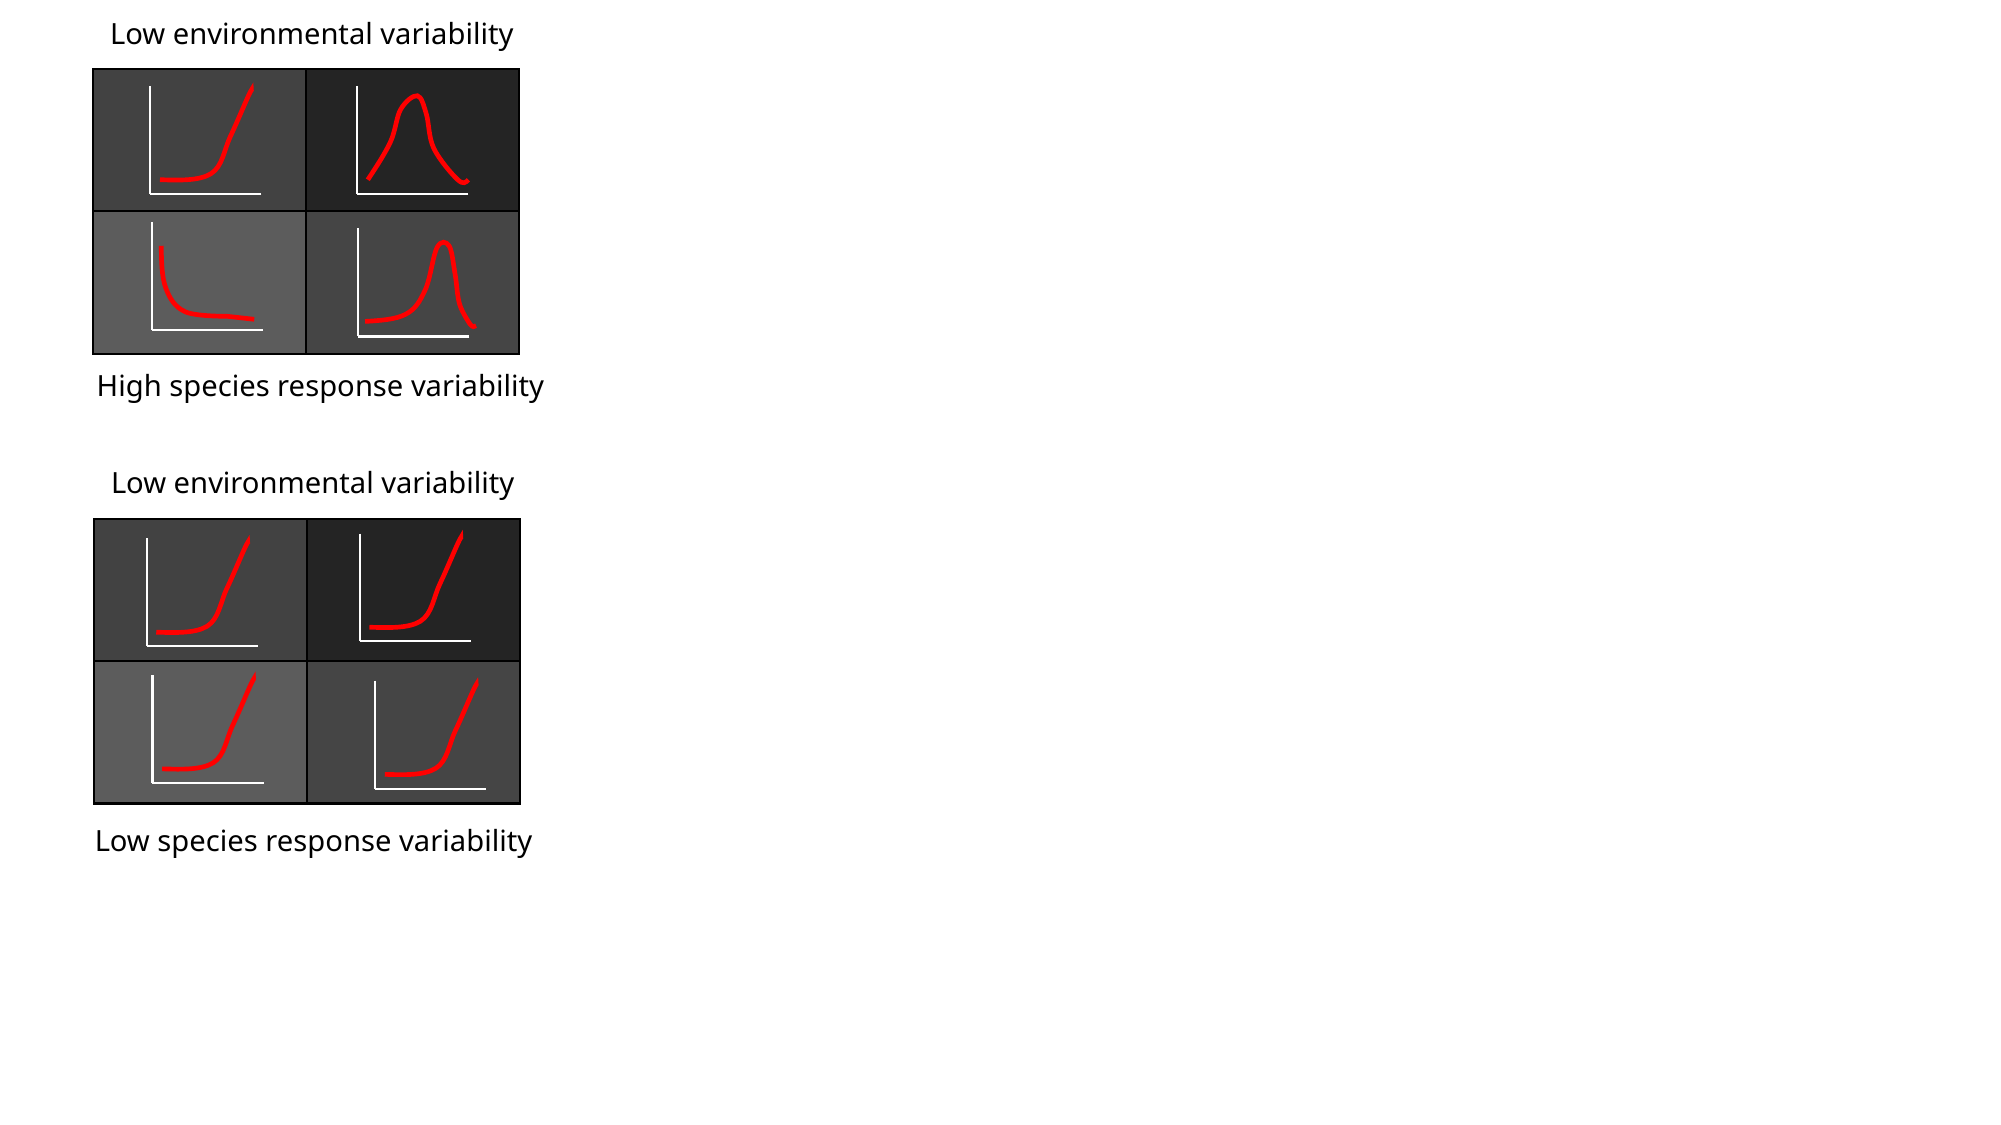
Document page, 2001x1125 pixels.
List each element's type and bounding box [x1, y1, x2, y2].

text_box [81, 7, 633, 410]
text_box [79, 457, 634, 866]
